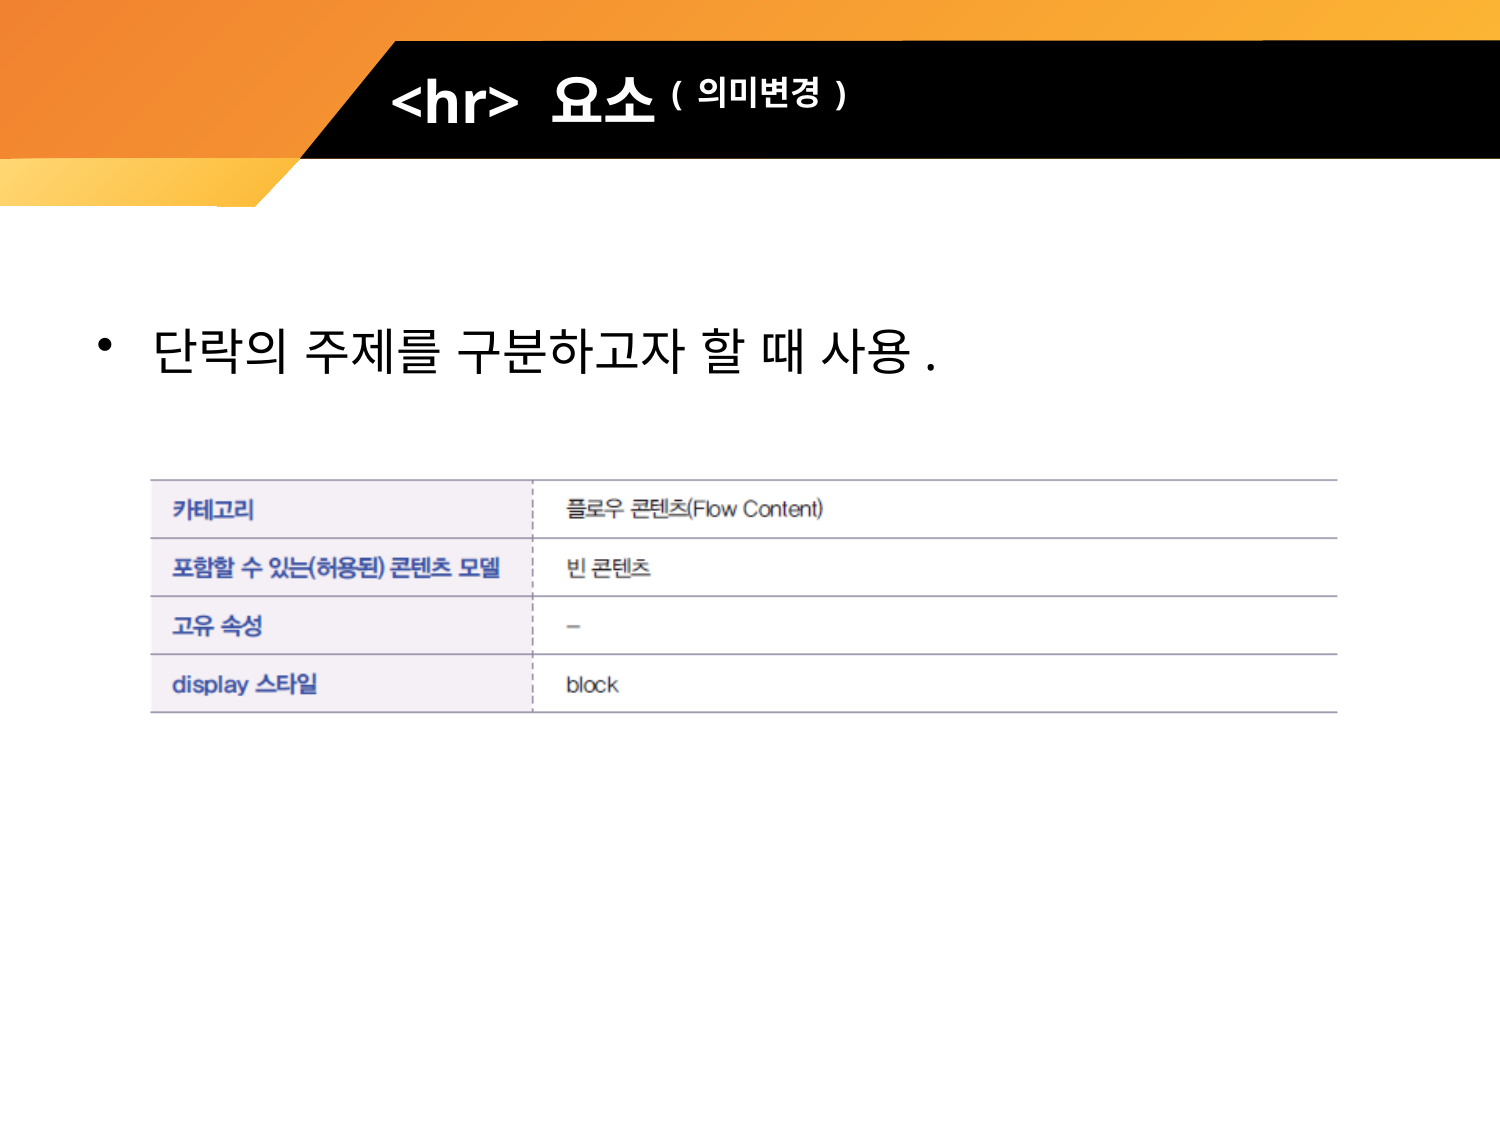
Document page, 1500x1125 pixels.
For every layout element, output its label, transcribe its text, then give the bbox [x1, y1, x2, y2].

text_box 단락의 주제를 구분하고자 할 때 사용. [81, 243, 1432, 1067]
picture [135, 467, 1358, 730]
title <hr> 요소(의미변경) [374, 36, 1481, 163]
